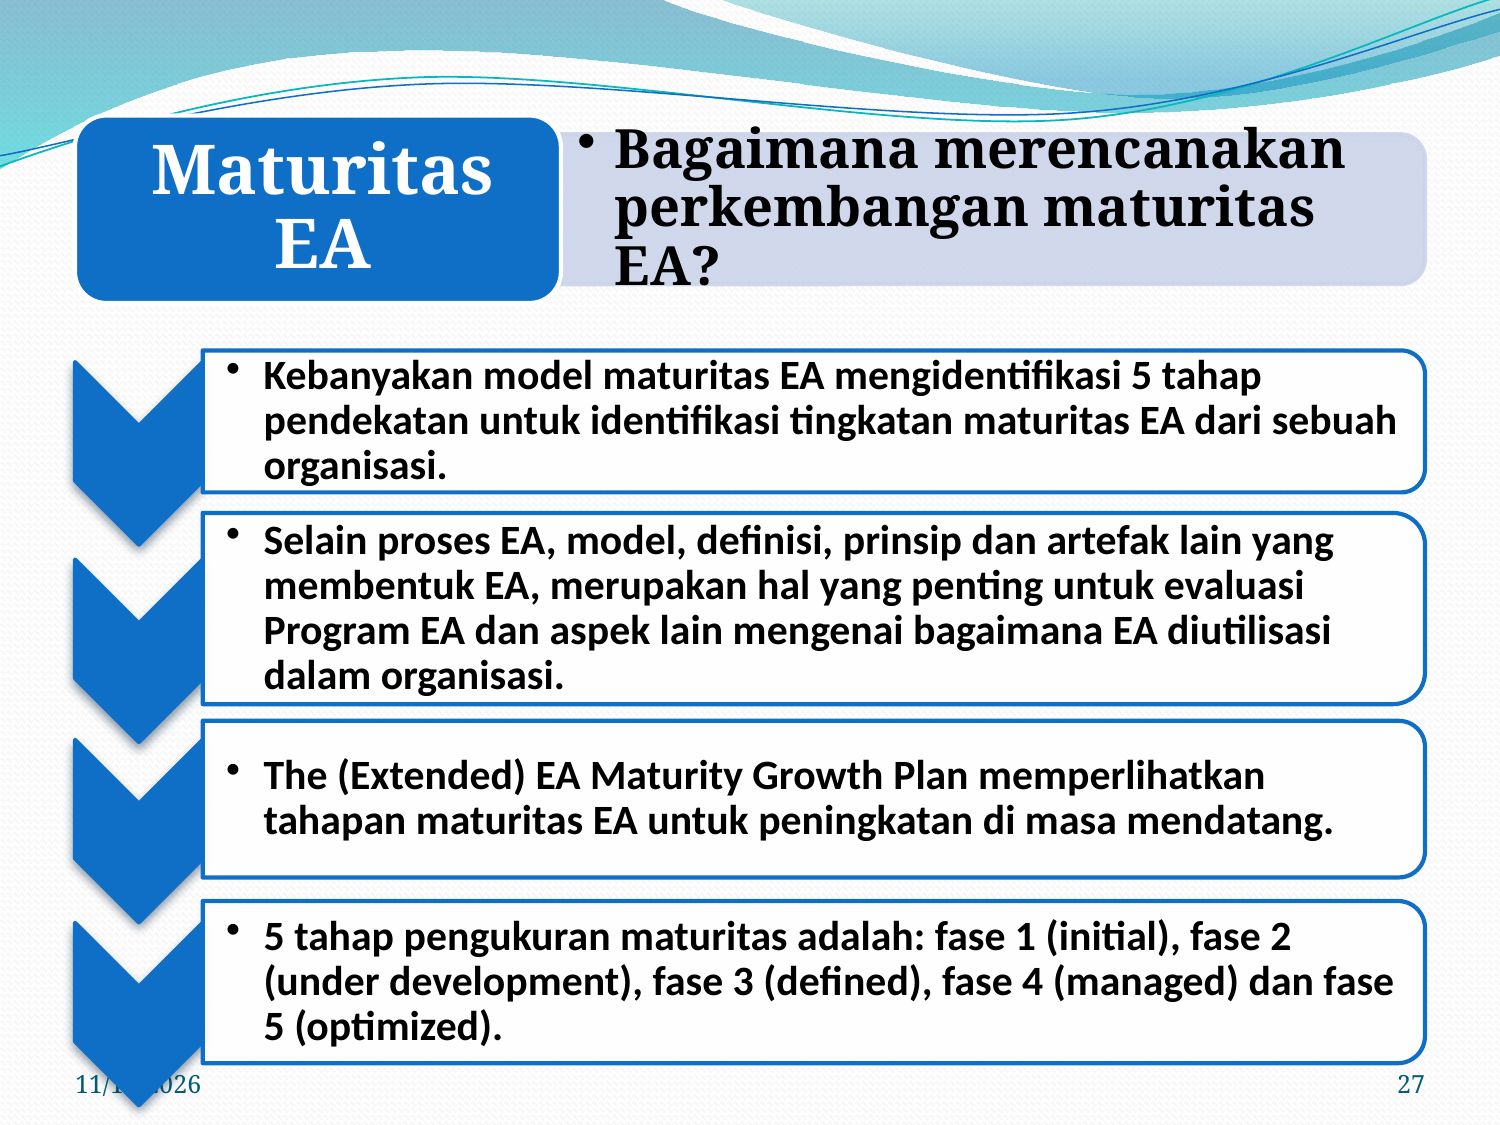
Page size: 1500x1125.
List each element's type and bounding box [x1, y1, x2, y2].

text_box [74, 115, 1426, 304]
list [74, 349, 1426, 1107]
